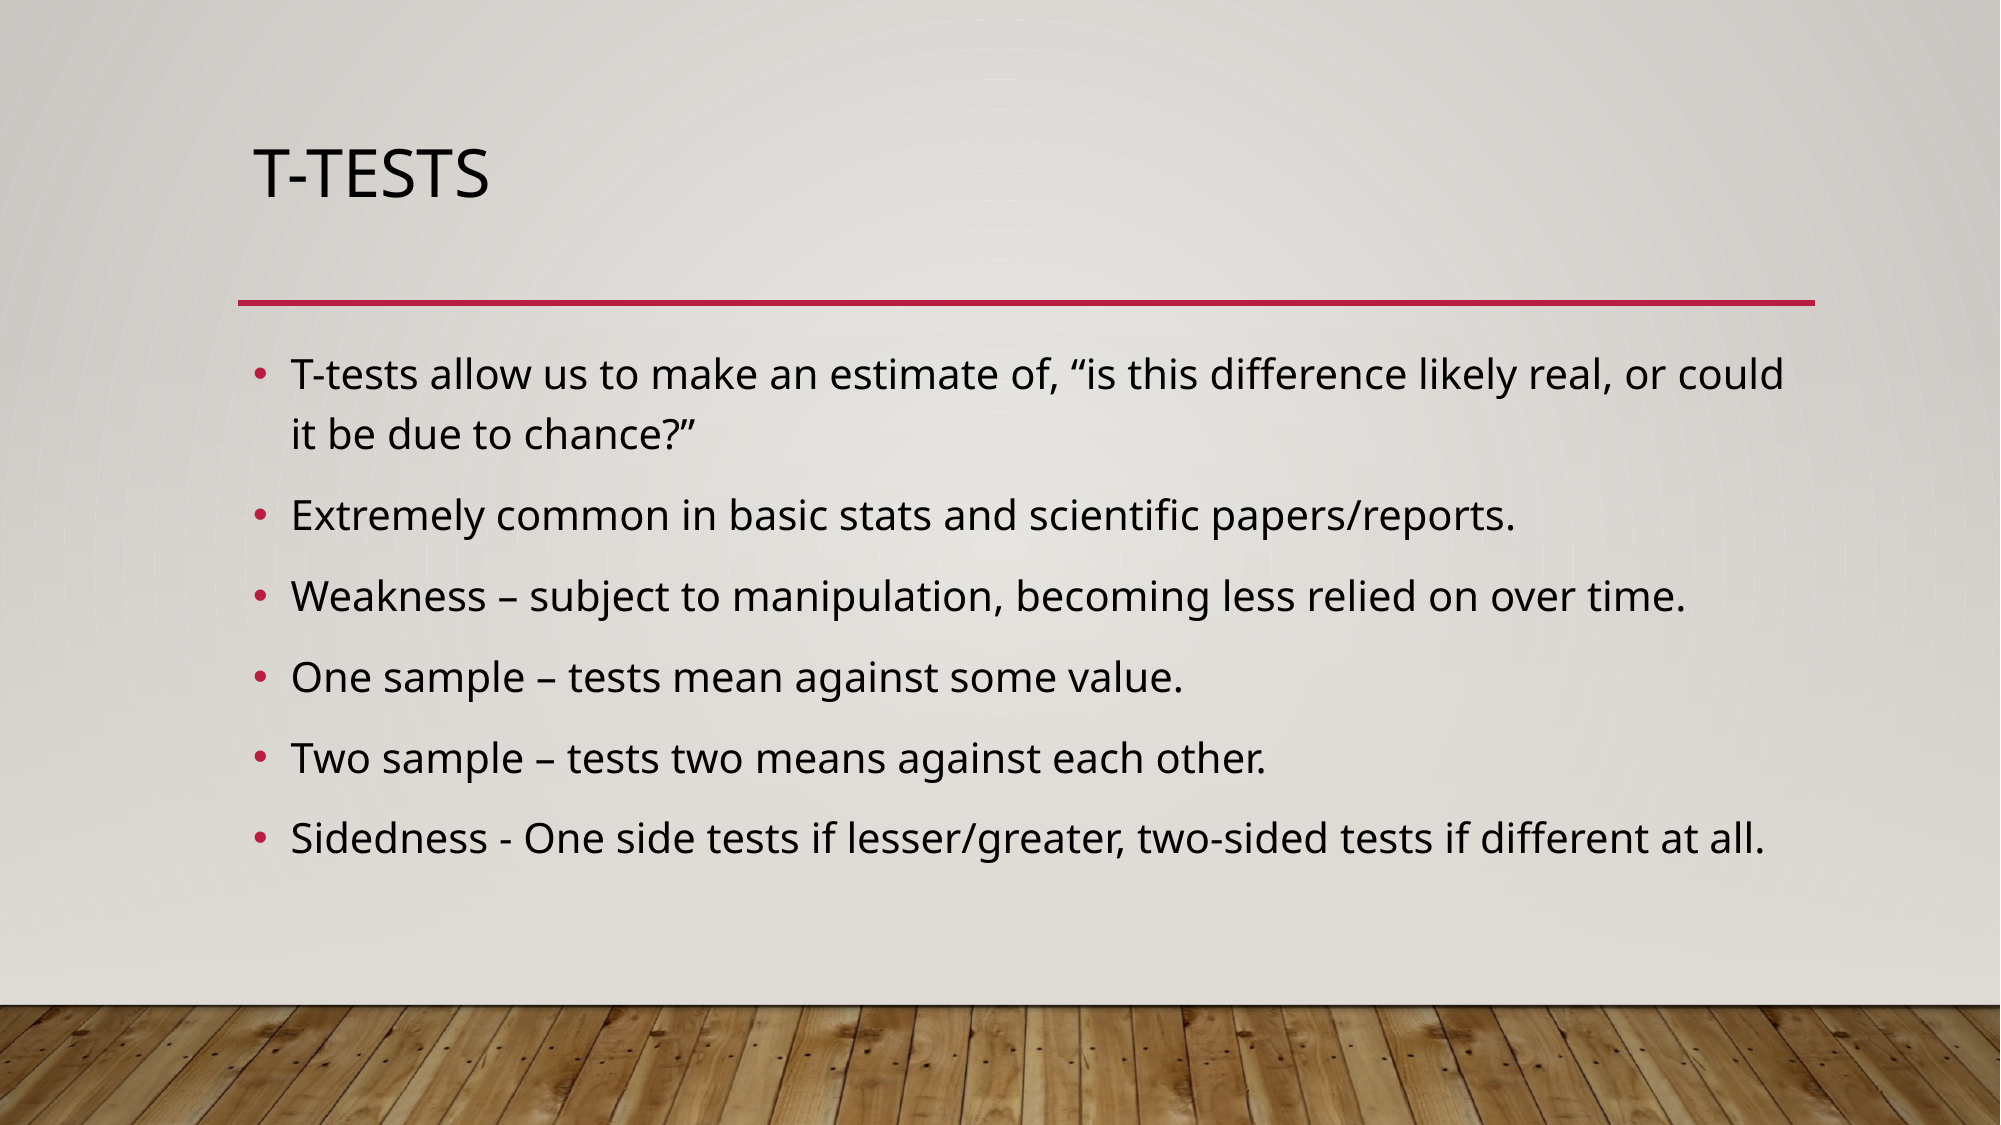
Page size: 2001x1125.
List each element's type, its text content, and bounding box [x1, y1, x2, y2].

title T-Tests [238, 131, 1814, 305]
picture [0, 1005, 2000, 1125]
list T-tests allow us to make an estimate of, “is this difference likely real, or could it be due to chance?” Extremely common in basic stats and scientific papers/reports. Weakness – subject to manipulation, becoming less relied on over time. One sample – tests mean against some value. Two sample – tests two means against each other. Sidedness - One side tests if lesser/greater, two-sided tests if different at all. [238, 330, 1814, 993]
